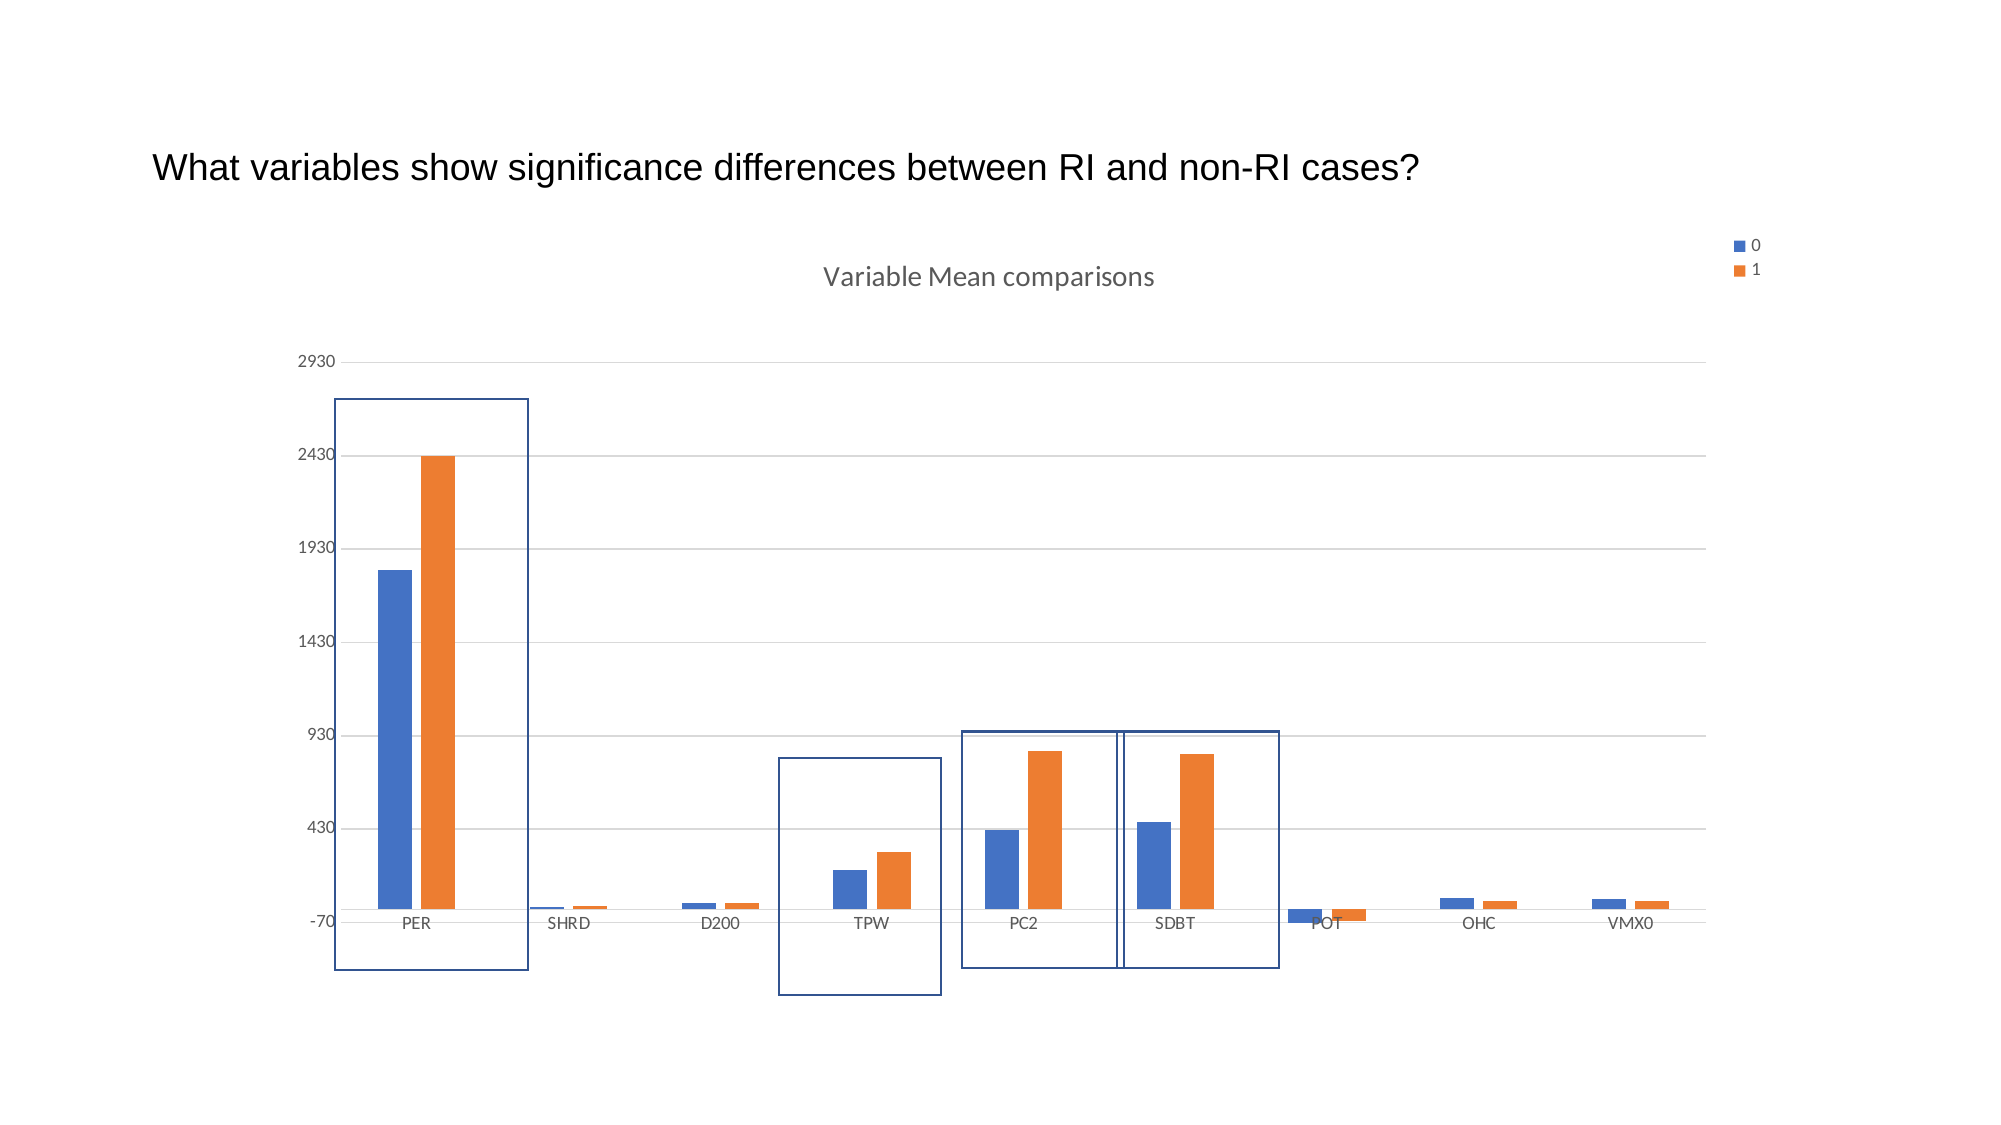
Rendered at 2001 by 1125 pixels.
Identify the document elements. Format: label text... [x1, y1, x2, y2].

title What variables show significance differences between RI and non-RI cases? [137, 59, 1863, 278]
chart [210, 230, 1767, 1066]
